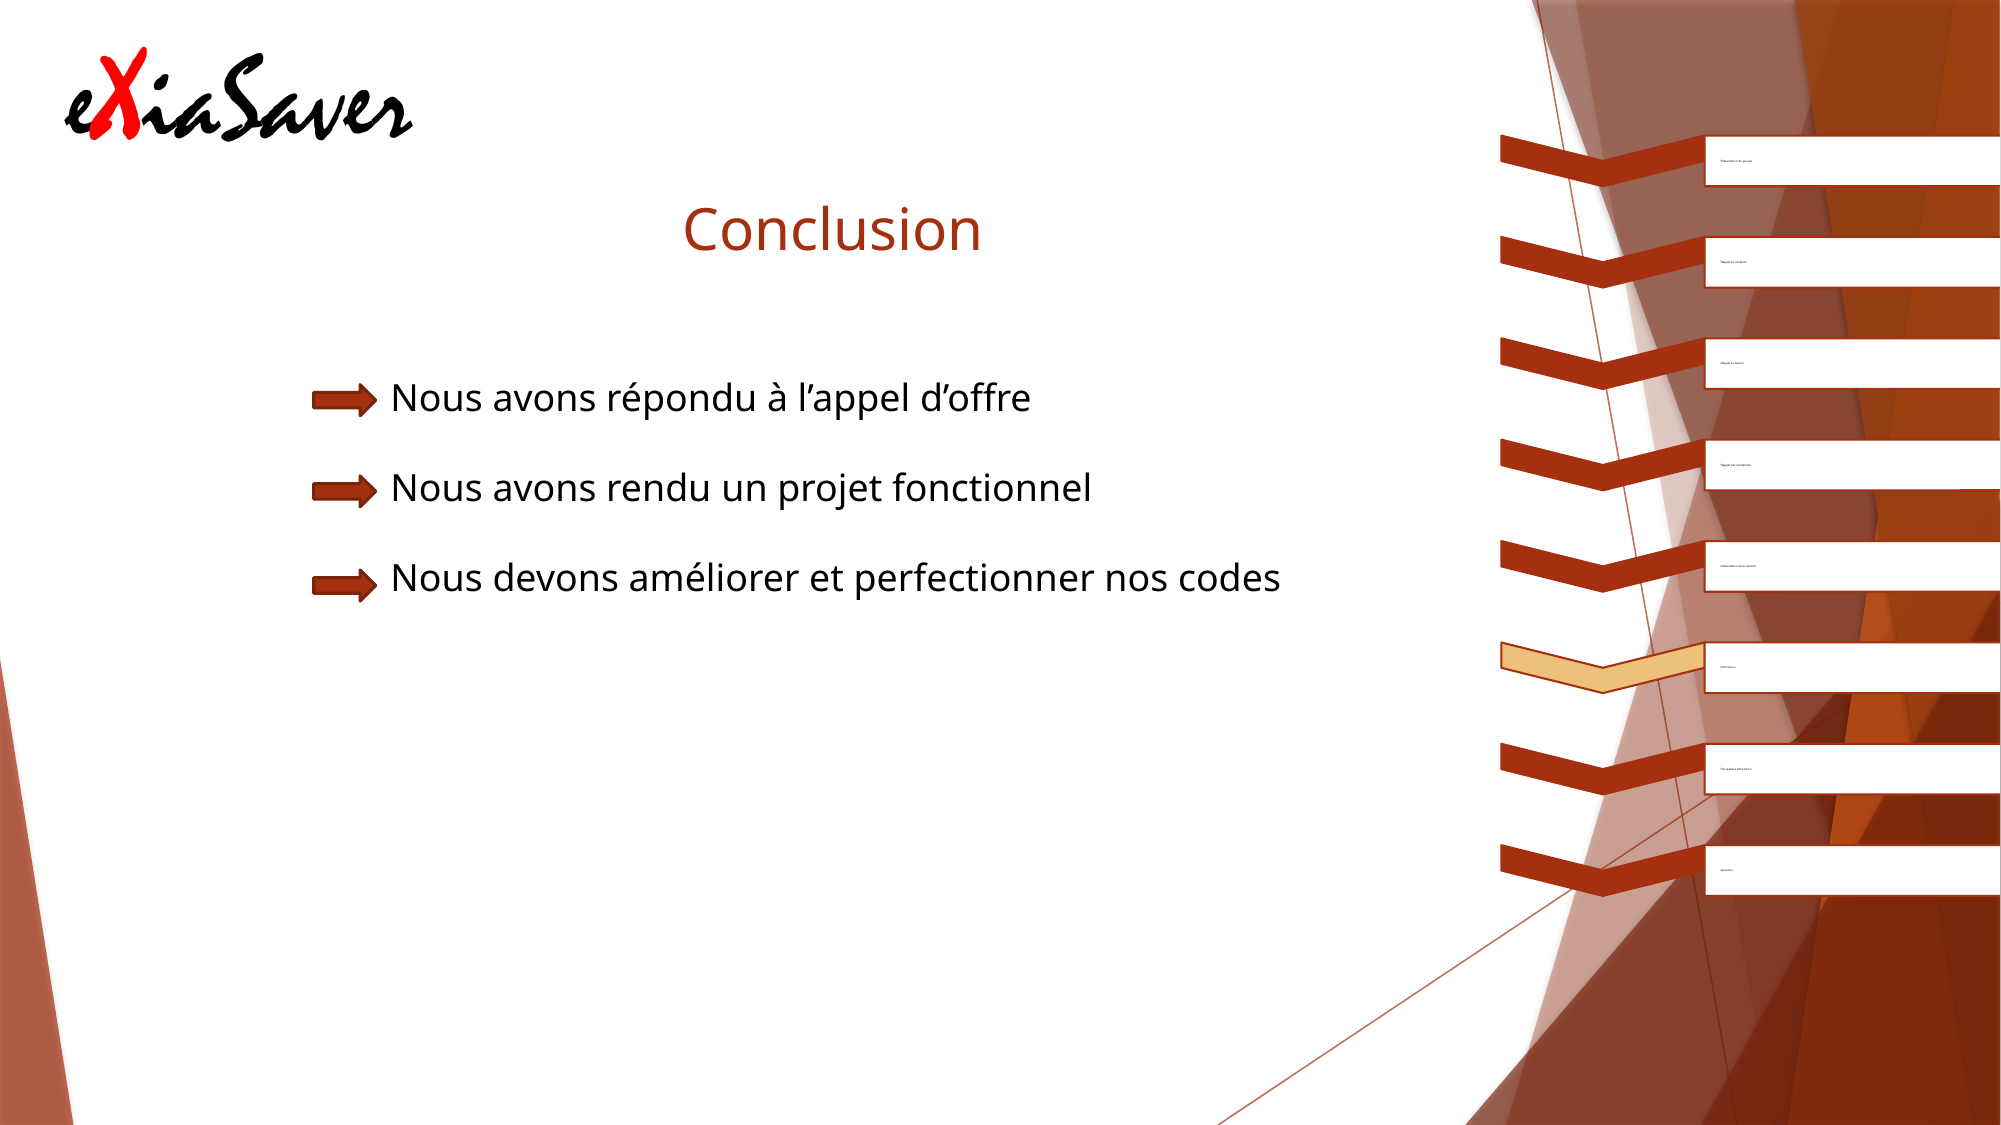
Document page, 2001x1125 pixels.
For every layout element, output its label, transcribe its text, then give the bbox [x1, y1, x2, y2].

text_box [312, 474, 377, 509]
text_box Conclusion [375, 185, 1291, 270]
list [37, 14, 433, 186]
text_box [312, 568, 377, 603]
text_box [1500, 135, 2000, 897]
text_box [312, 383, 377, 418]
text_box Nous avons répondu à l’appel d’offre Nous avons rendu un projet fonctionnel Nous devons améliorer et perfectionner nos codes [375, 366, 1495, 696]
